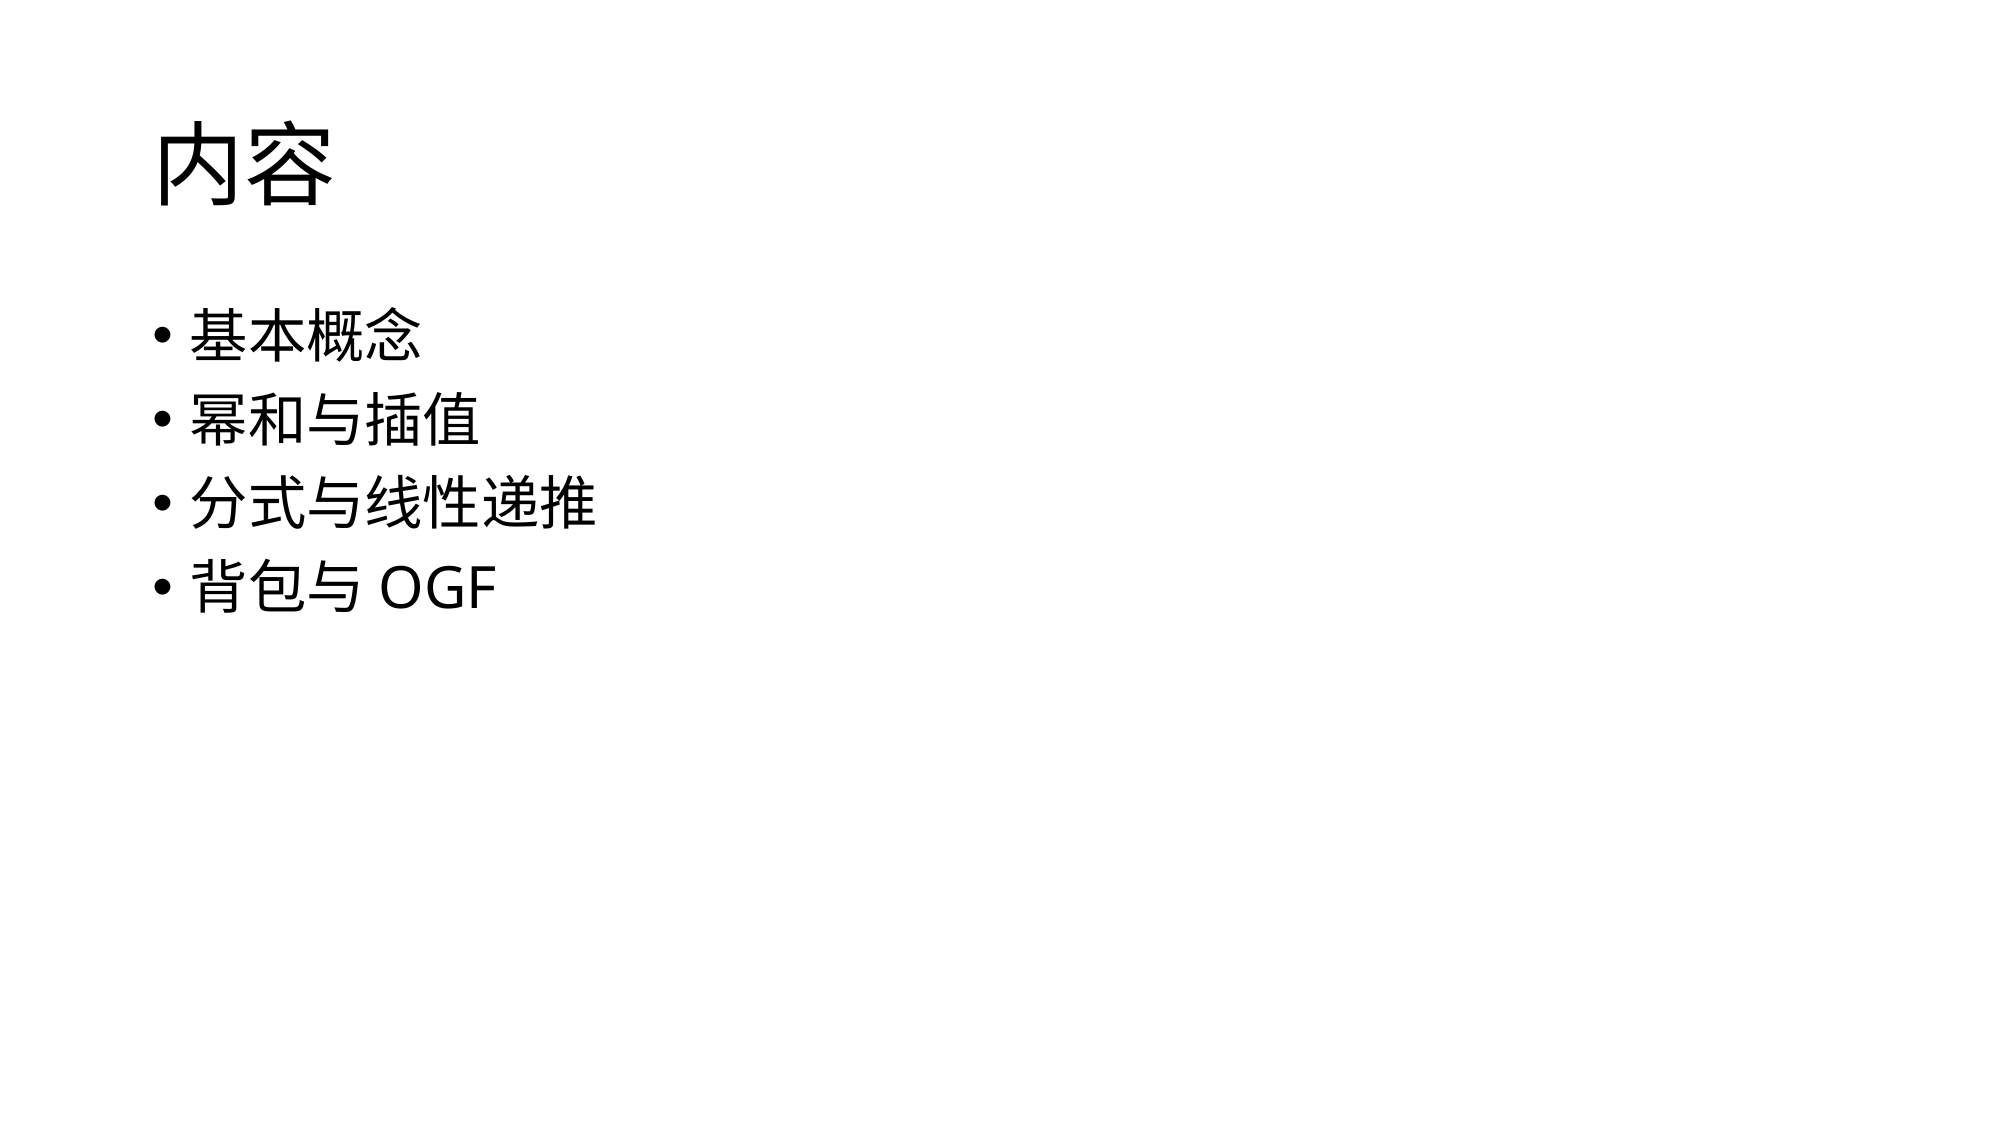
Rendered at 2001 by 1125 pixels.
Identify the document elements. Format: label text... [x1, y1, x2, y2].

list 基本概念 幂和与插值 分式与线性递推 背包与OGF [137, 299, 1863, 1014]
title 内容 [137, 59, 1863, 278]
